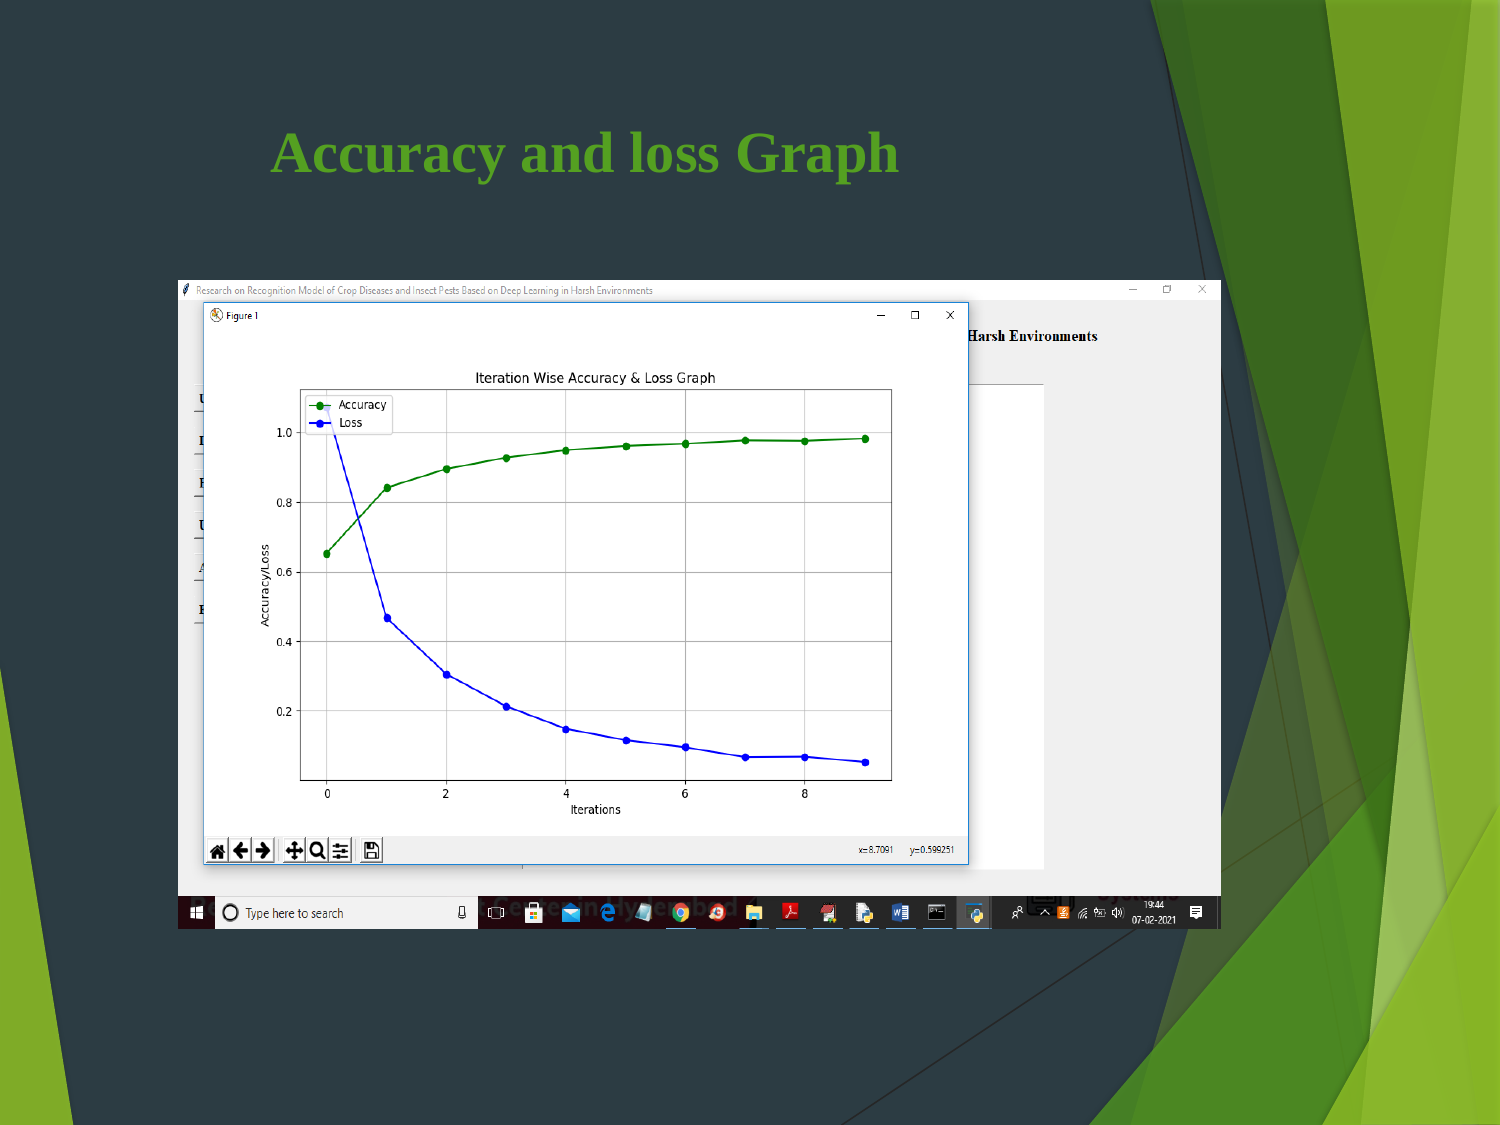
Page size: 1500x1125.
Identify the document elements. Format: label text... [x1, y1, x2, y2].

picture [178, 279, 1221, 930]
text_box Accuracy and loss Graph [255, 106, 937, 229]
